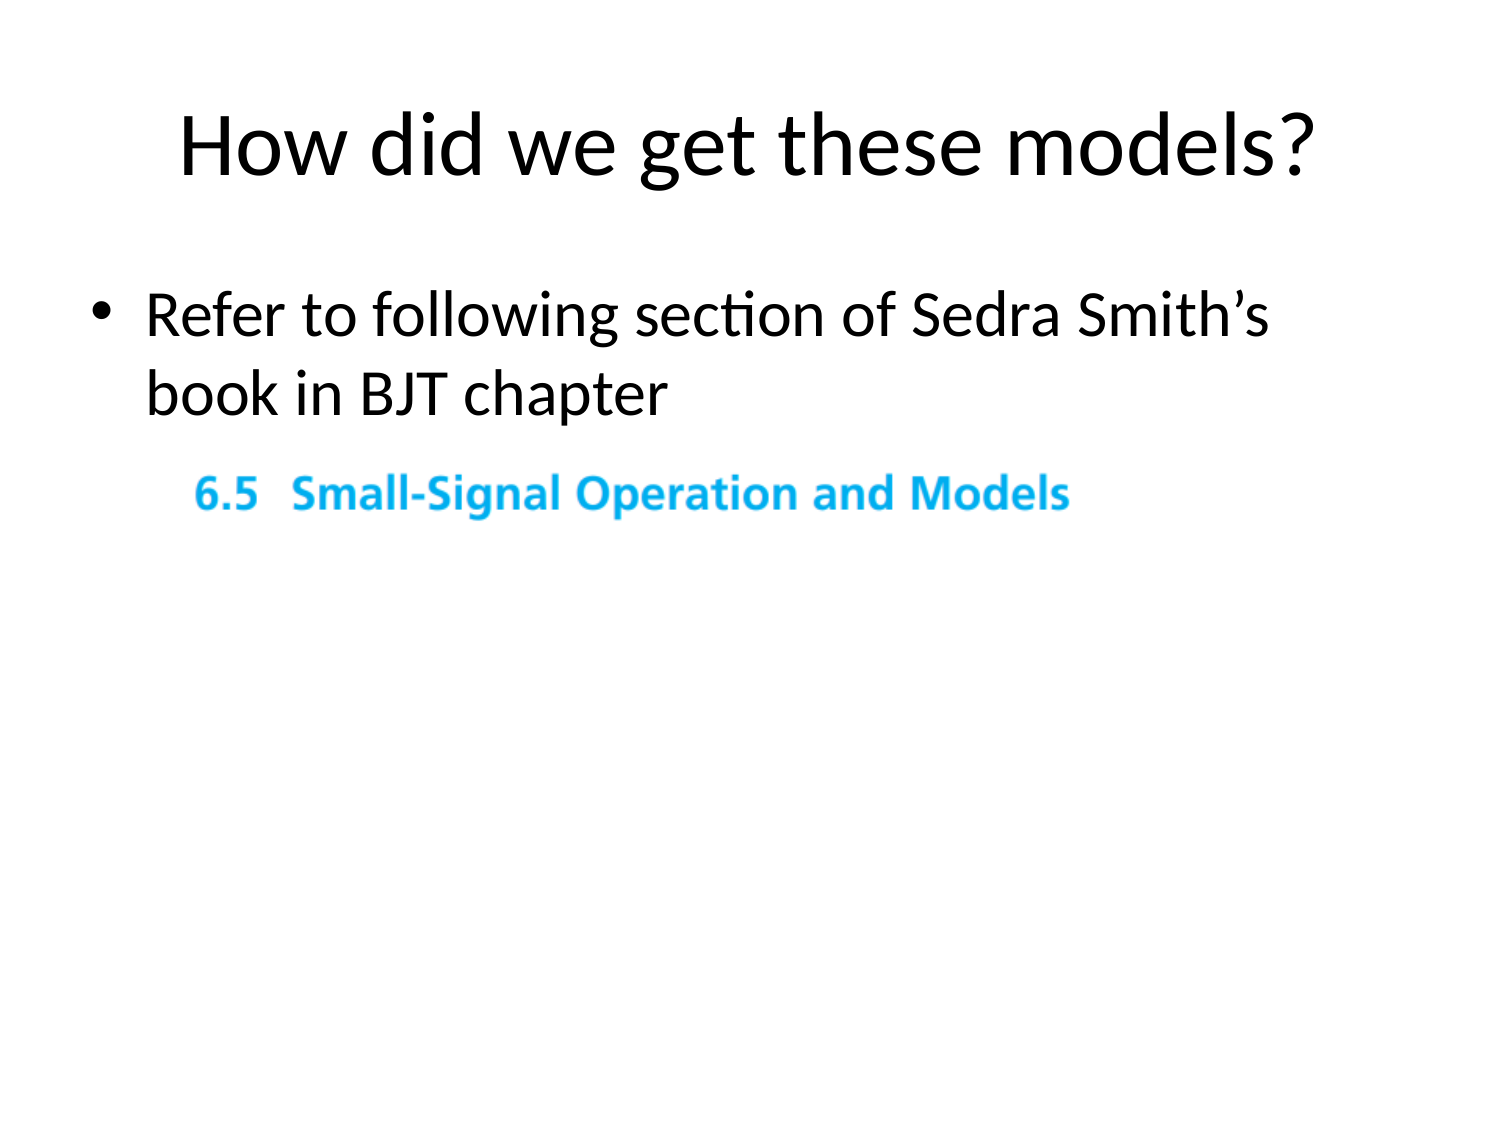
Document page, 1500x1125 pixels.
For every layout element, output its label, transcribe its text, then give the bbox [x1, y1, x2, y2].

list Refer to following section of Sedra Smith’s book in BJT chapter [75, 262, 1425, 438]
picture [174, 459, 1143, 529]
title How did we get these models? [75, 45, 1425, 233]
